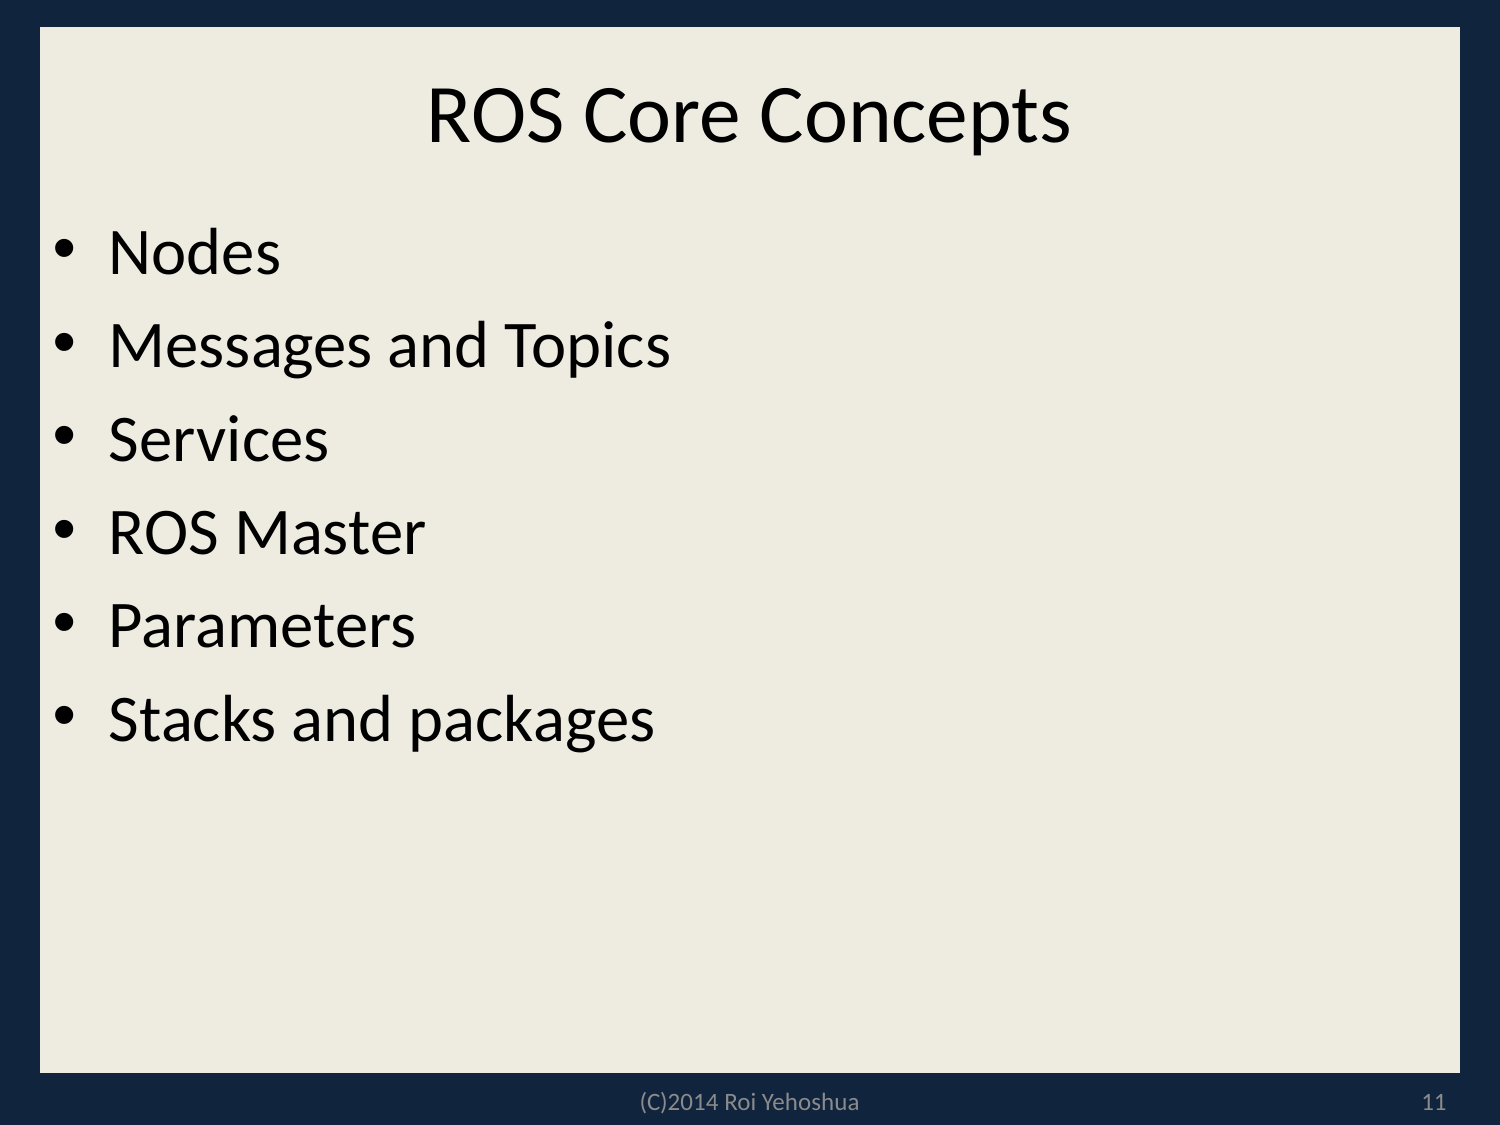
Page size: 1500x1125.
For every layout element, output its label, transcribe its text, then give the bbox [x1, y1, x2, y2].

list Nodes Messages and Topics Services ROS Master Parameters Stacks and packages [37, 200, 1463, 1080]
footer (C)2014 Roi Yehoshua [512, 1074, 988, 1125]
slide_number 11 [1111, 1074, 1462, 1125]
title ROS Core Concepts [37, 31, 1463, 188]
